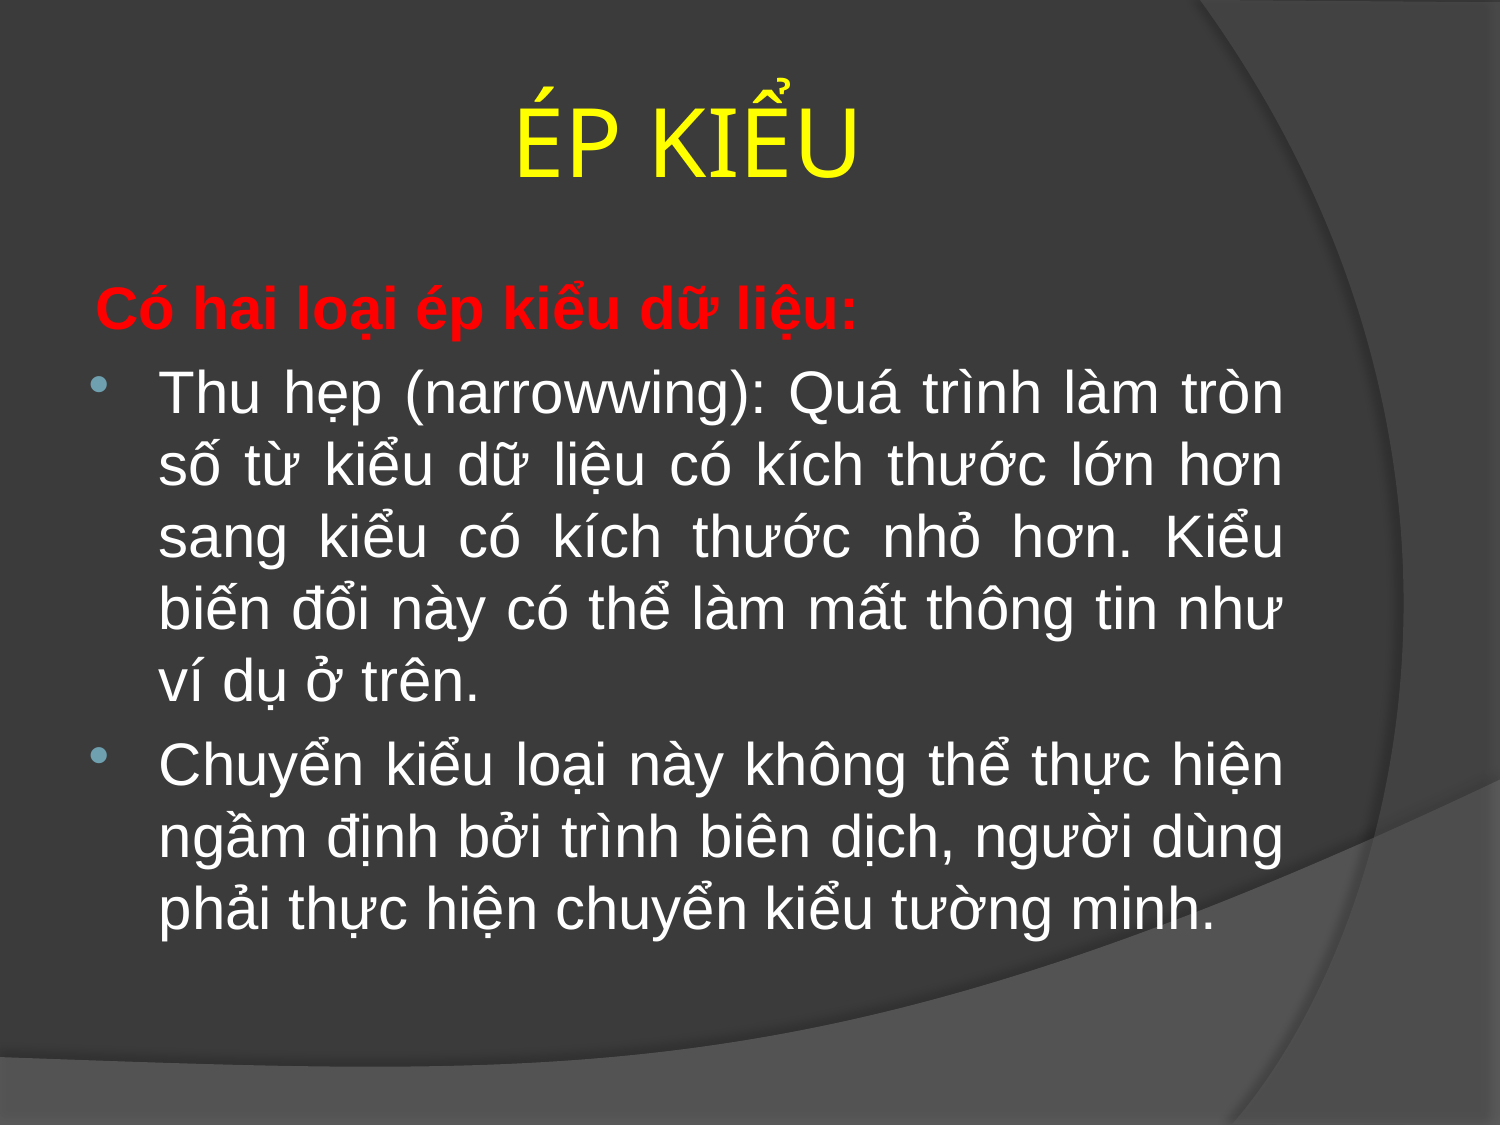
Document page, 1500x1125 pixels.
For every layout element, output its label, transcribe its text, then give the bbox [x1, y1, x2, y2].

title ÉP KIỂU [75, 45, 1300, 233]
list Có hai loại ép kiểu dữ liệu: Thu hẹp (narrowwing): Quá trình làm tròn số từ kiểu dữ liệu có kích thước lớn hơn sang kiểu có kích thước nhỏ hơn. Kiểu biến đổi này có thể làm mất thông tin như ví dụ ở trên. Chuyển kiểu loại này không thể thực hiện ngầm định bởi trình biên dịch, người dùng phải thực hiện chuyển kiểu tường minh. [75, 262, 1300, 1005]
